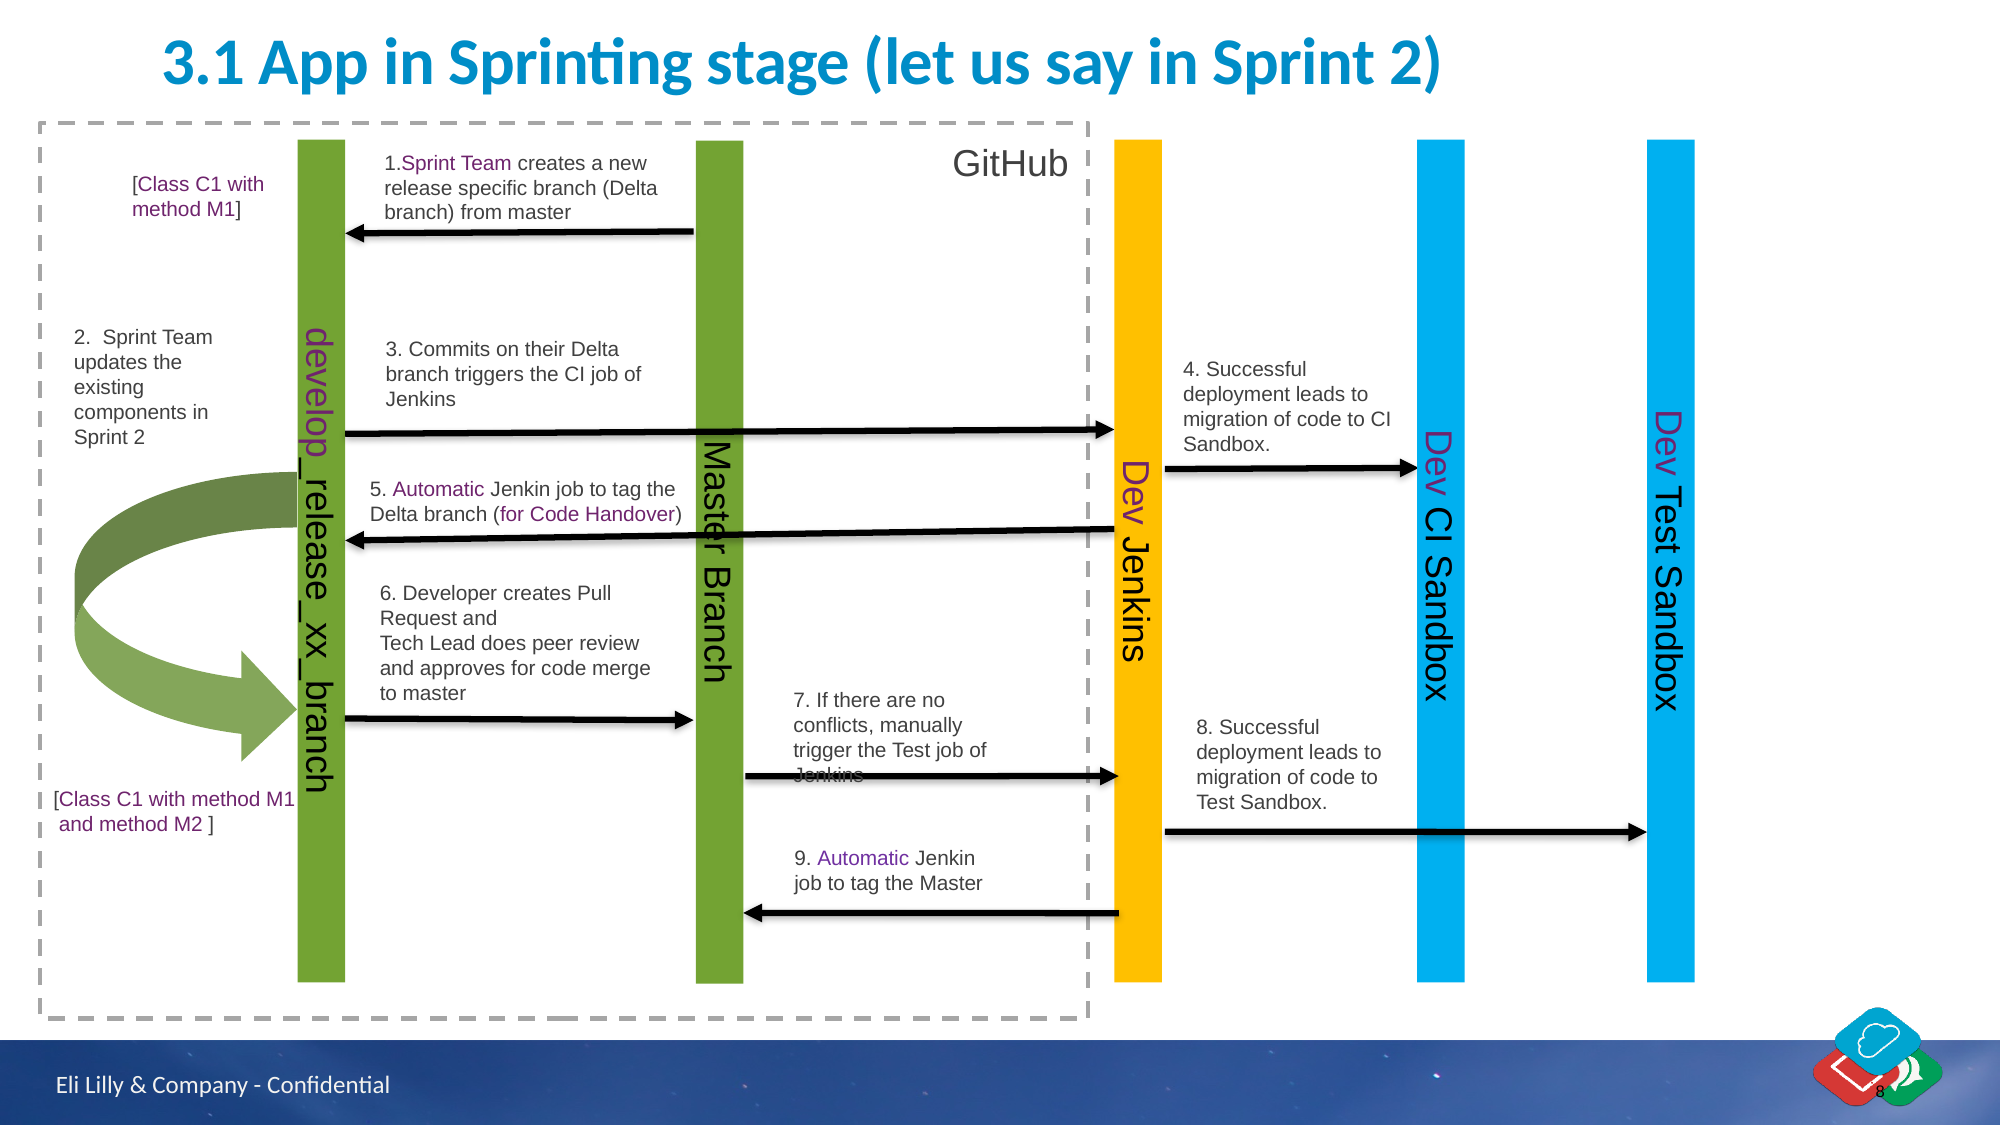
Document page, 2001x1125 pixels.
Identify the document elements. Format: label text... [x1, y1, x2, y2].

picture [0, 977, 2000, 1125]
text_box [Class C1 with method M1] [117, 163, 290, 224]
text_box 9. Automatic Jenkin job to tag the Master [779, 837, 1018, 901]
text_box 4. Successful deployment leads to migration of code to CI Sandbox. [1168, 348, 1415, 458]
text_box [259, 853, 548, 933]
text_box 5. Automatic Jenkin job to tag the Delta branch (for Code Handover) [354, 467, 711, 527]
text_box [38, 121, 1090, 1021]
text_box 1.Sprint Team creates a new release specific branch (Delta branch) from master [369, 141, 726, 240]
text_box [72, 469, 300, 764]
slide_number 8 [1433, 1072, 1901, 1114]
text_box Dev CI Sandbox [1415, 138, 1467, 827]
text_box [Class C1 with method M1 and method M2 ] [38, 777, 395, 876]
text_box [344, 429, 1115, 434]
text_box 8. Successful deployment leads to migration of code to Test Sandbox. [1181, 705, 1428, 815]
text_box Dev CI Sandbox [1415, 844, 1467, 984]
text_box Dev Jenkins [1112, 138, 1164, 984]
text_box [344, 528, 1115, 541]
text_box 6. Developer creates Pull Request and Tech Lead does peer review and approves for code merge to master [364, 572, 683, 714]
text_box 2. Sprint Team updates the existing components in Sprint 2 [58, 316, 259, 515]
text_box 7. If there are no conflicts, manually trigger the Test job of Jenkins [778, 679, 1038, 764]
text_box Dev Test Sandbox [1645, 138, 1697, 984]
text_box 3. Commits on their Delta branch triggers the CI job of Jenkins [370, 328, 672, 427]
text_box GitHub [937, 131, 1137, 195]
title 3.1 App in Sprinting stage (let us say in Sprint 2) [161, 3, 2000, 122]
